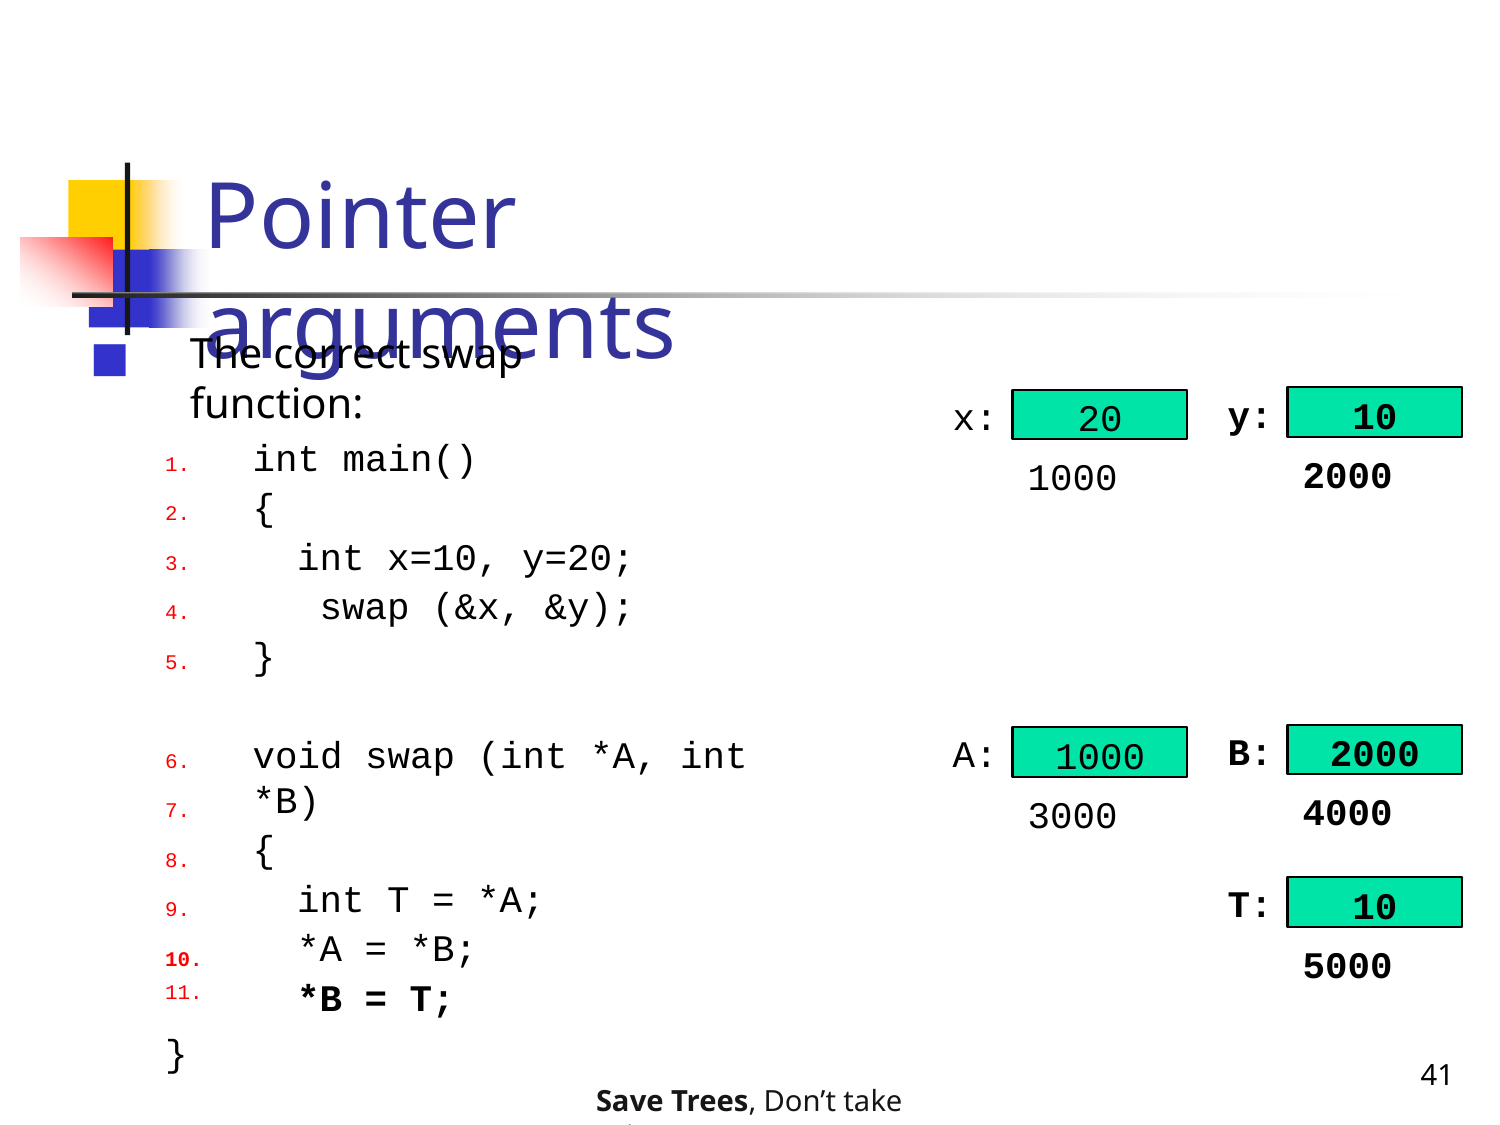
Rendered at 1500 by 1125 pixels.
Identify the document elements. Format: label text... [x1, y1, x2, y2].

text_box 20 [1012, 389, 1188, 440]
text_box 2000 [1287, 724, 1463, 775]
text_box 3000 [1025, 788, 1120, 836]
title Pointer arguments [201, 154, 950, 377]
text_box 1. [162, 448, 192, 476]
text_box 1000 [1025, 451, 1120, 499]
footer Save Trees, Don’t take printouts [594, 1080, 1031, 1125]
text_box 7. [162, 795, 192, 822]
text_box A: [950, 728, 1000, 776]
text_box 4000 [1300, 786, 1395, 834]
text_box 2. [162, 498, 192, 525]
text_box 5000 [1300, 938, 1395, 986]
text_box 8. [162, 844, 192, 872]
text_box 1000 [1012, 727, 1188, 777]
text_box 4. [162, 597, 192, 624]
text_box The correct swap function: [87, 325, 685, 428]
text_box 10. [162, 943, 205, 971]
text_box B: [1225, 726, 1275, 774]
picture [950, 292, 1423, 298]
text_box 3. [162, 547, 192, 575]
text_box x: [950, 390, 1000, 438]
text_box y: [1225, 388, 1275, 436]
text_box void swap (int *A, int *B) { int T = *A; *A = *B; *B = T; [250, 724, 838, 1019]
text_box 6. [162, 745, 192, 773]
text_box int main() { int x=10, y=20; swap (&x, &y); } [250, 427, 636, 677]
text_box 2000 [1300, 448, 1395, 496]
text_box 41 [1418, 1054, 1455, 1092]
text_box 5. [162, 646, 192, 674]
text_box 10 [1287, 877, 1463, 927]
picture [20, 180, 201, 325]
text_box T: [1225, 878, 1275, 926]
text_box 10 [1287, 387, 1463, 437]
text_box 9. [162, 894, 192, 921]
text_box 11. } [162, 976, 278, 1074]
